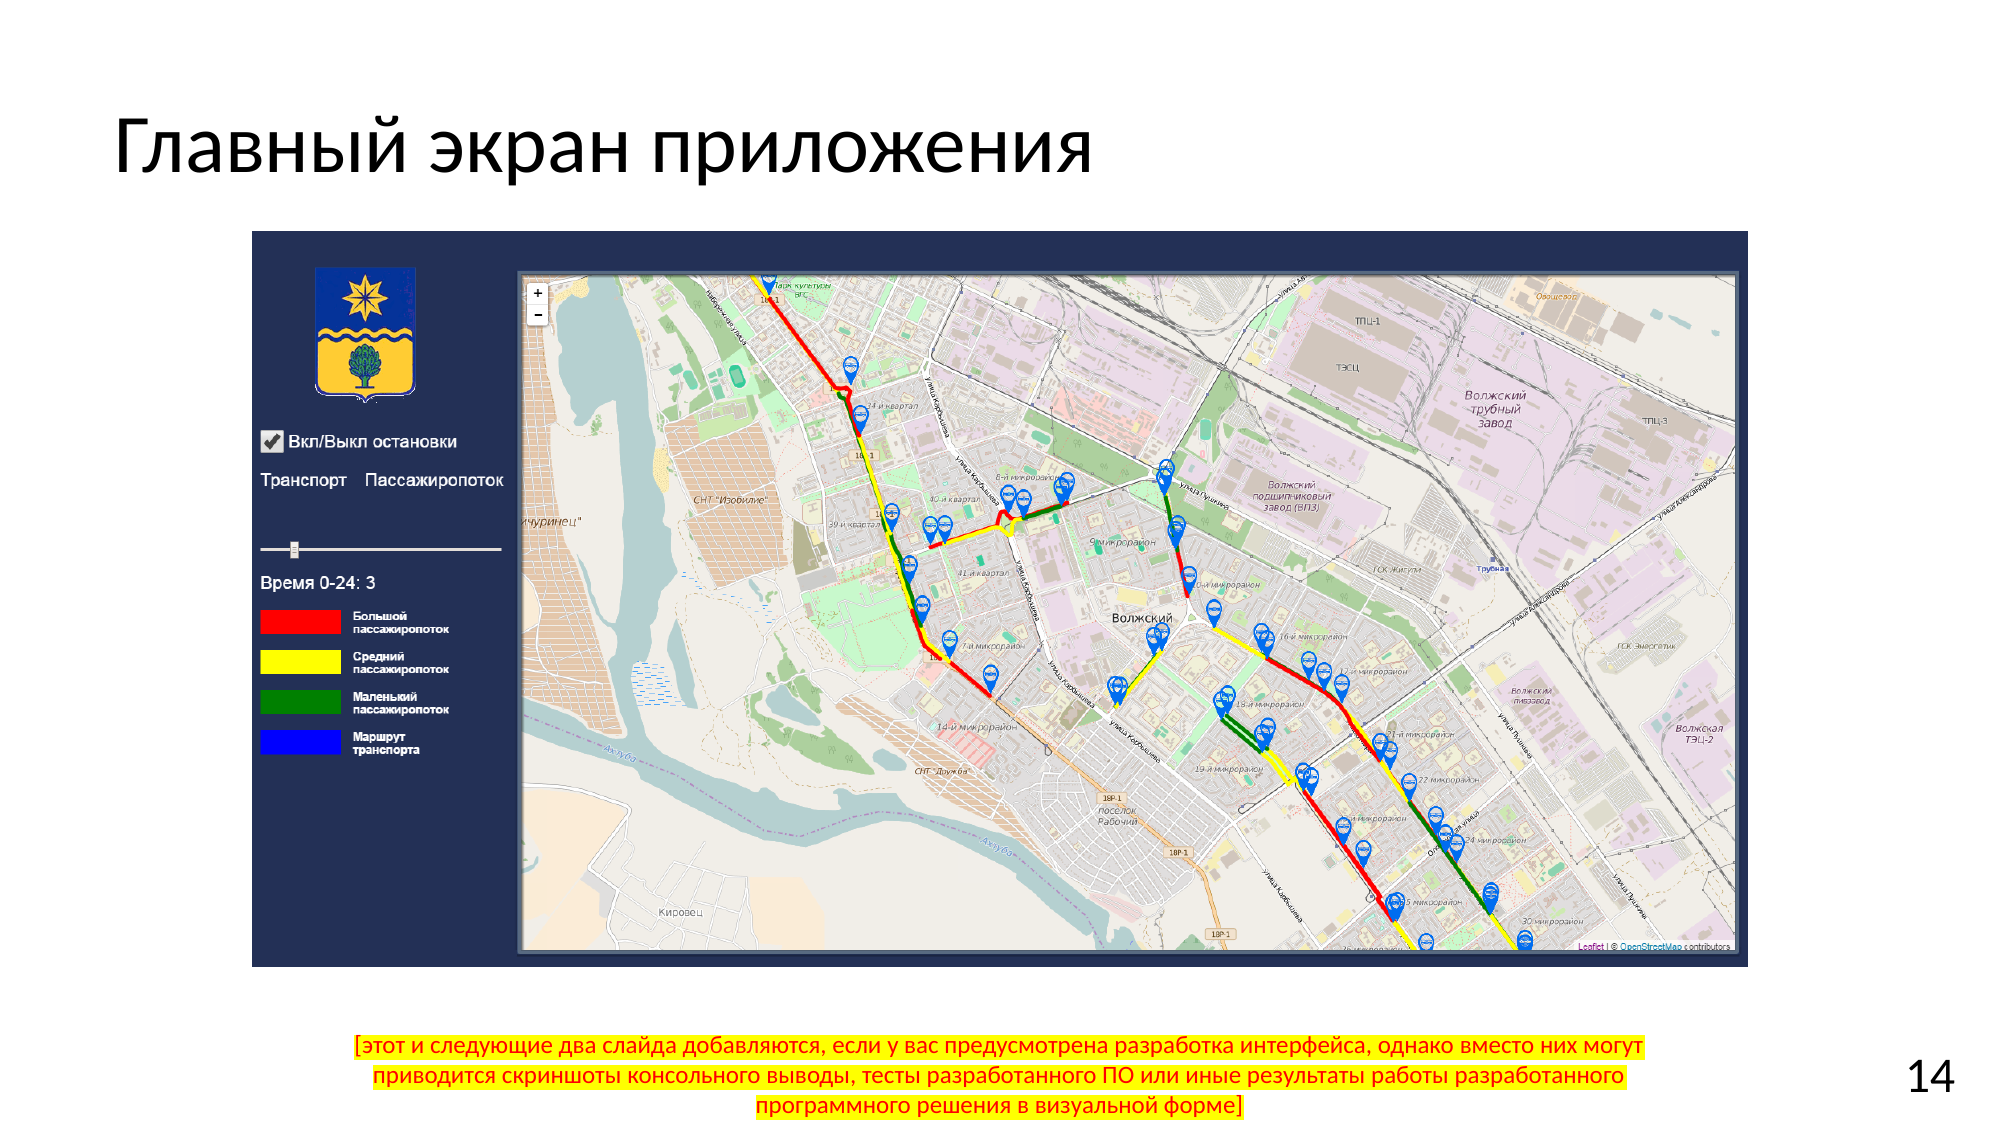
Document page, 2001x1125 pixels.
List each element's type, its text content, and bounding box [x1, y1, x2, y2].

text_box [этот и следующие два слайда добавляются, если у вас предусмотрена разработка интерфейса, однако вместо них могут приводится скриншоты консольного выводы, тесты разработанного ПО или иные результаты работы разработанного программного решения в визуальной форме] [324, 1021, 1675, 1121]
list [252, 231, 1748, 967]
text_box 14 [1874, 1042, 1971, 1103]
title Главный экран приложения [99, 45, 1900, 233]
